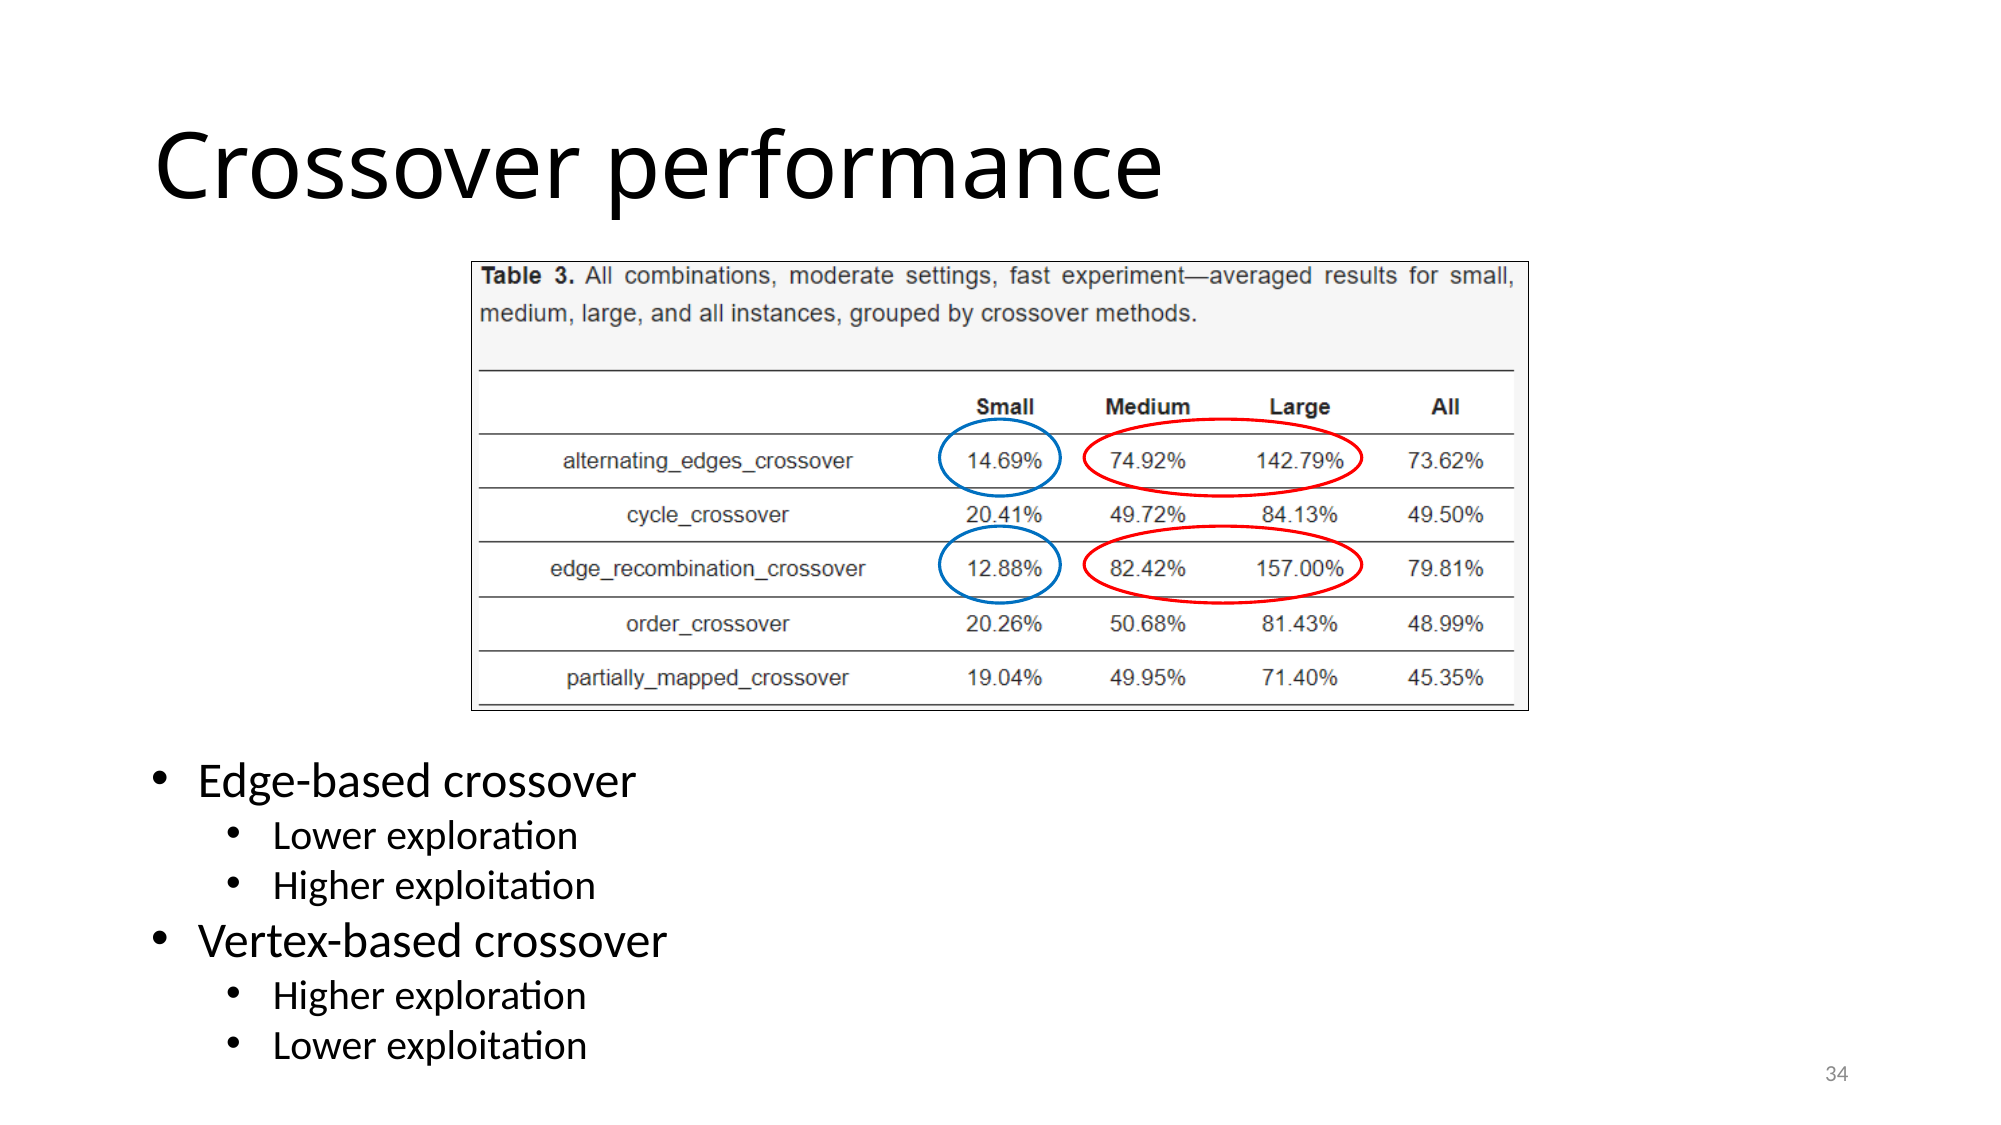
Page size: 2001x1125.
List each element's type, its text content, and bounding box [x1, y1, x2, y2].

title Crossover performance [138, 60, 1864, 278]
text_box Edge-based crossover Lower exploration Higher exploitation Vertex-based crossover Higher exploration Lower exploitation [136, 740, 1761, 1075]
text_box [471, 261, 1529, 711]
slide_number 34 [1413, 1042, 1864, 1103]
